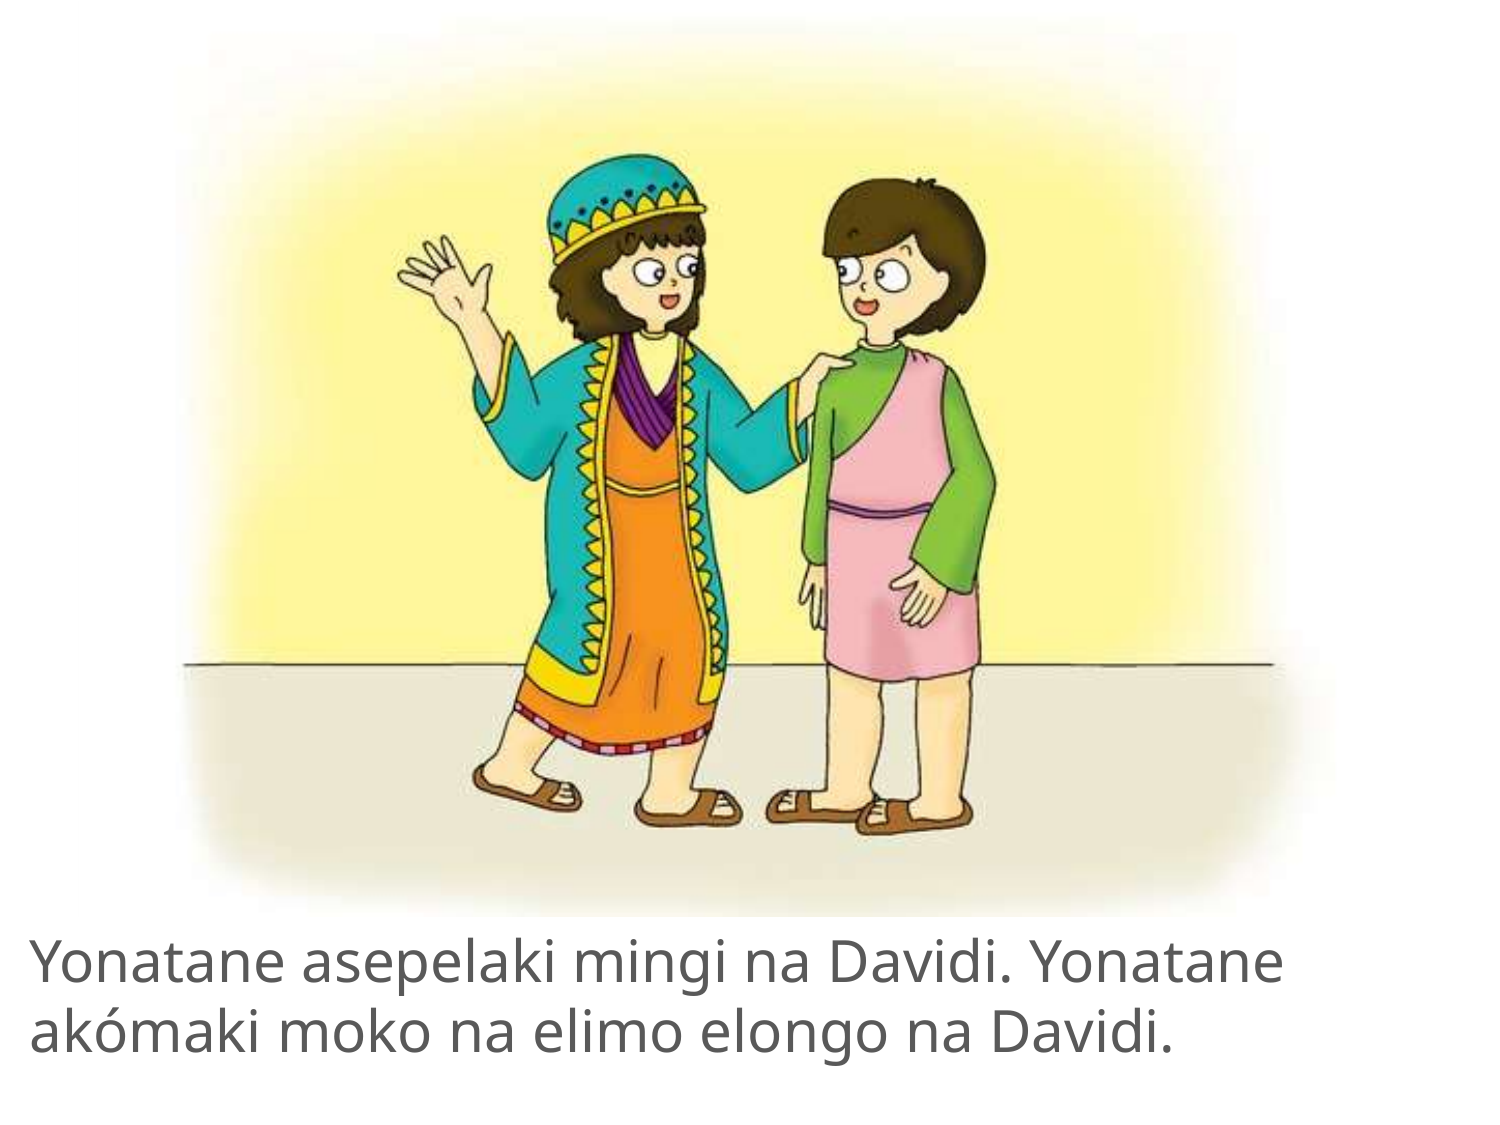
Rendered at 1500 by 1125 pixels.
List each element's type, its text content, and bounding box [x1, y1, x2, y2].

picture [77, 0, 1423, 917]
text_box Yonatane asepelaki mingi na Davidi. Yonatane akómaki moko na elimo elongo na Davidi. [14, 916, 1486, 1072]
